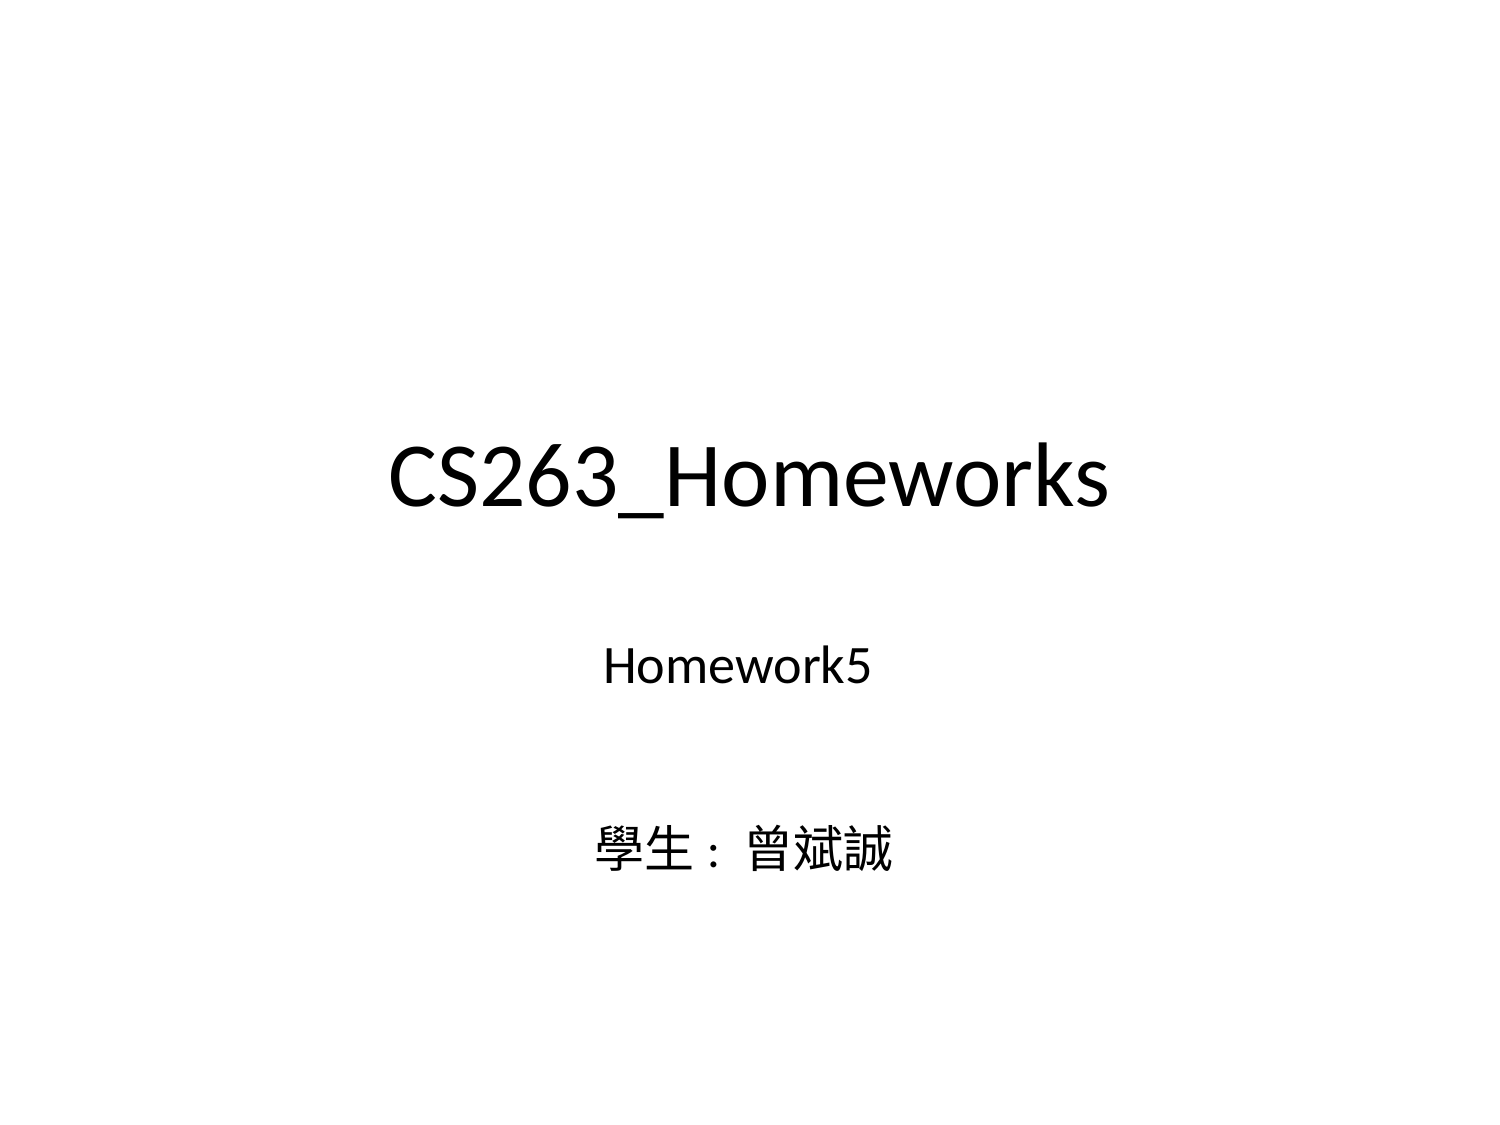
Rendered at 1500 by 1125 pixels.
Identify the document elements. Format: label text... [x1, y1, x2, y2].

text_box 學生: 曾斌誠 [537, 810, 951, 886]
text_box Homework5 [549, 621, 928, 702]
title CS263_Homeworks [112, 349, 1388, 591]
subtitle [225, 637, 1275, 925]
